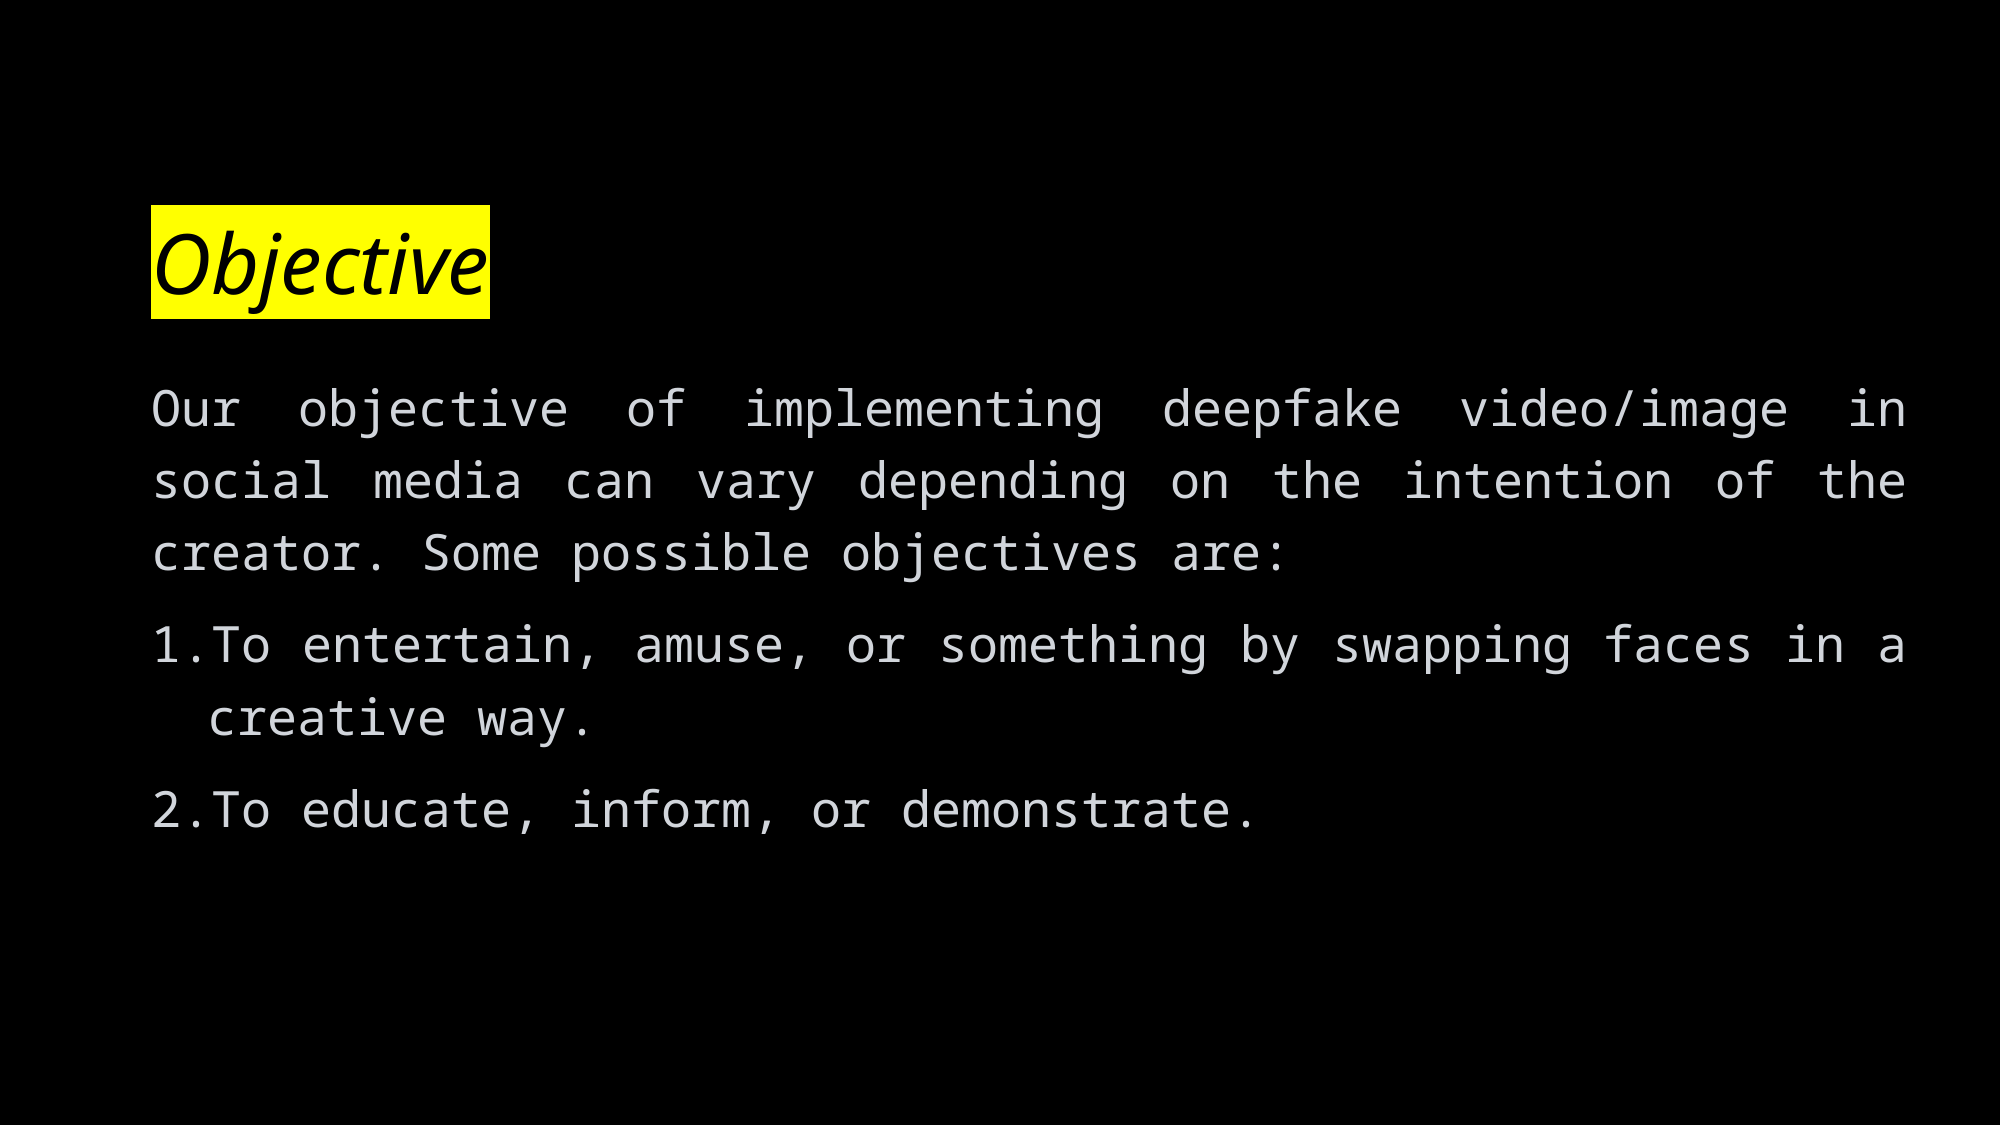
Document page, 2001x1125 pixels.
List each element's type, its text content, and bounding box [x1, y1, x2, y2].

list Our objective of implementing deepfake video/image in social media can vary depending on the intention of the creator. Some possible objectives are: To entertain, amuse, or something by swapping faces in a creative way. To educate, inform, or demonstrate. [136, 356, 1923, 1076]
title Objective [136, 59, 1758, 319]
